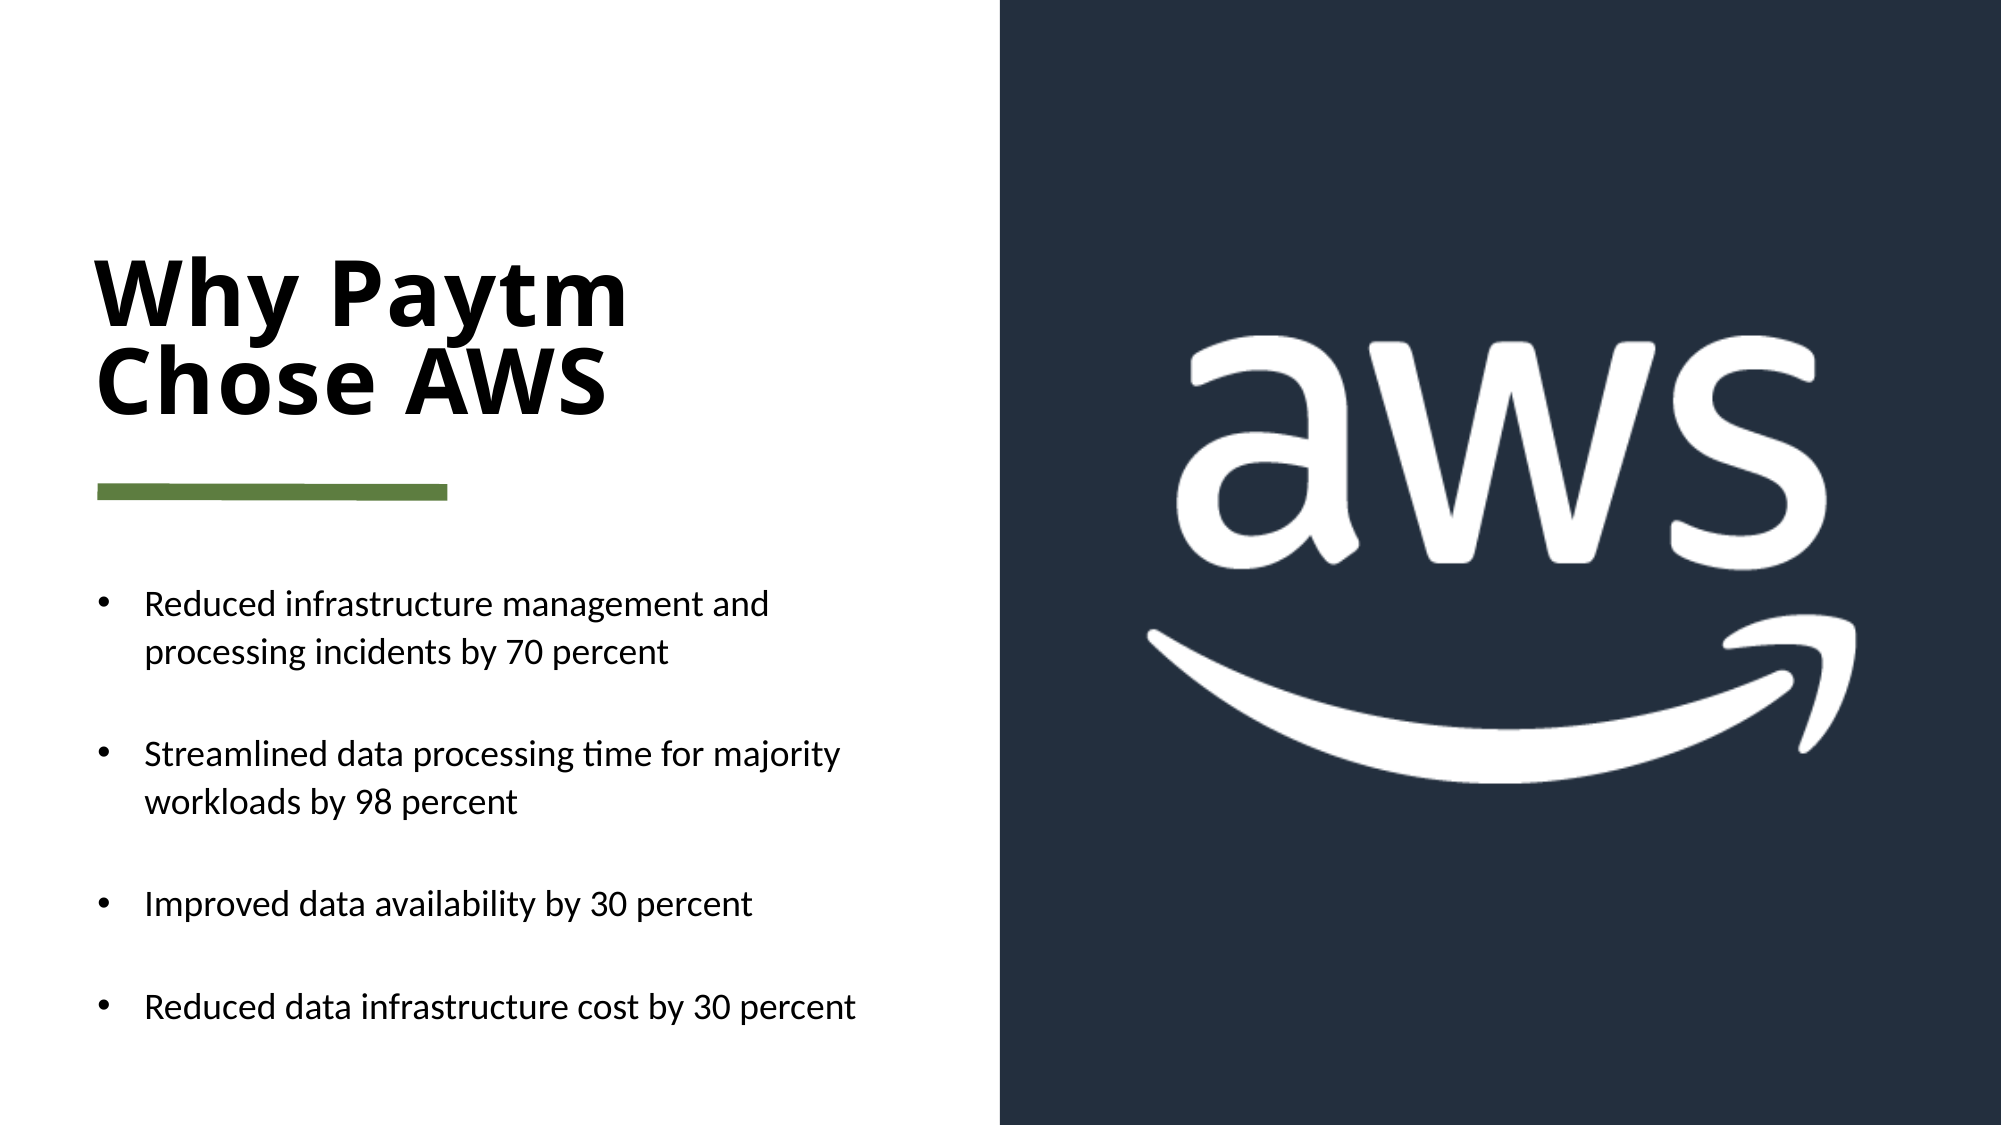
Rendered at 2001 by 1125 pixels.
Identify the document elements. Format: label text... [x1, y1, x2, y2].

picture [999, 0, 2001, 1125]
list Reduced infrastructure management and processing incidents by 70 percent Streamlined data processing time for majority workloads by 98 percent Improved data availability by 30 percent Reduced data infrastructure cost by 30 percent [97, 537, 925, 1030]
title Why Paytm Chose AWS [94, 45, 925, 432]
